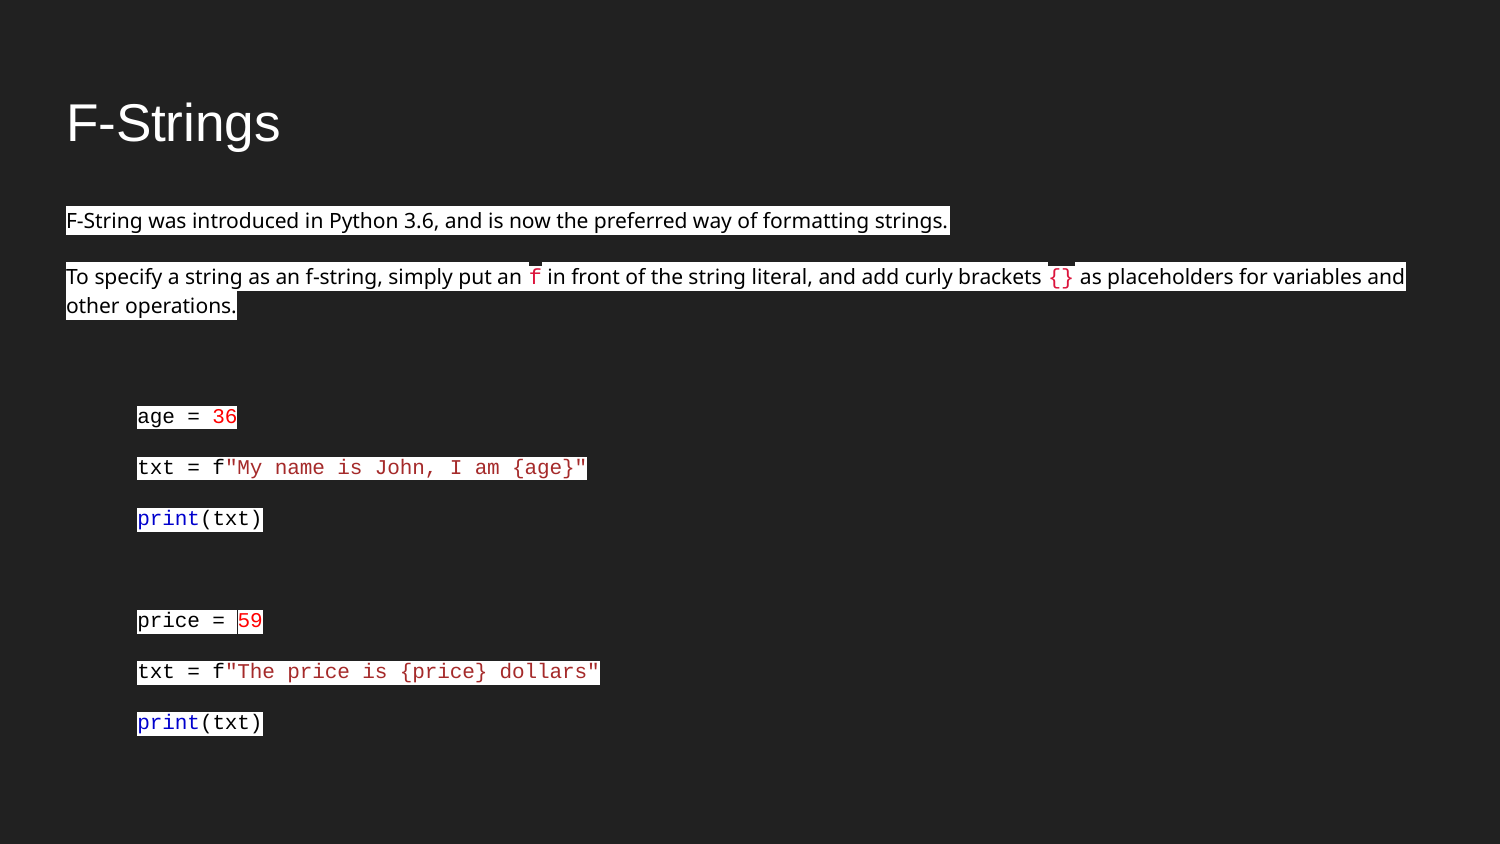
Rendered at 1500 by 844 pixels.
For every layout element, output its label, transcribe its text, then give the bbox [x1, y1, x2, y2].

list F-String was introduced in Python 3.6, and is now the preferred way of formatting strings. To specify a string as an f-string, simply put an f in front of the string literal, and add curly brackets {} as placeholders for variables and other operations. age = 36 txt = f"My name is John, I am {age}" print(txt) price = 59 txt = f"The price is {price} dollars" print(txt) [51, 189, 1449, 750]
title F-Strings [51, 72, 1449, 167]
